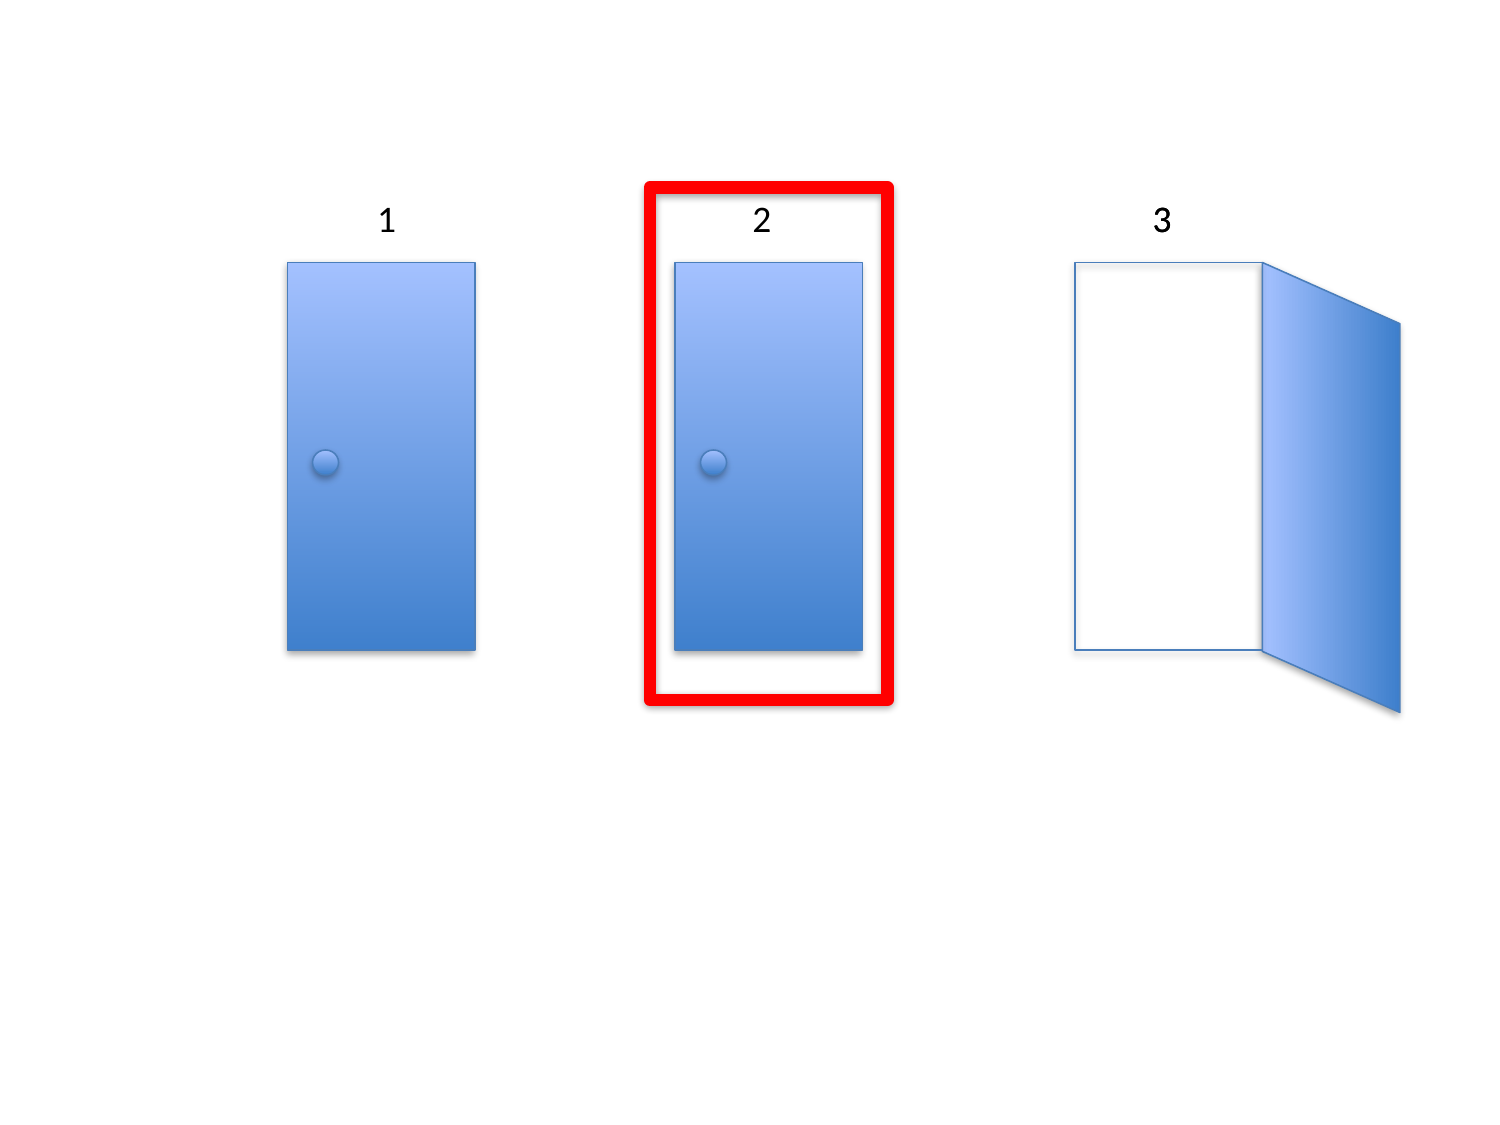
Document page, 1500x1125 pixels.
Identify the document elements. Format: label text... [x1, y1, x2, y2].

text_box [311, 449, 340, 476]
text_box [1074, 262, 1263, 651]
text_box [1262, 261, 1401, 714]
text_box [287, 262, 476, 651]
text_box 1 [362, 187, 412, 248]
text_box [649, 187, 888, 701]
text_box 3 [1137, 187, 1187, 248]
